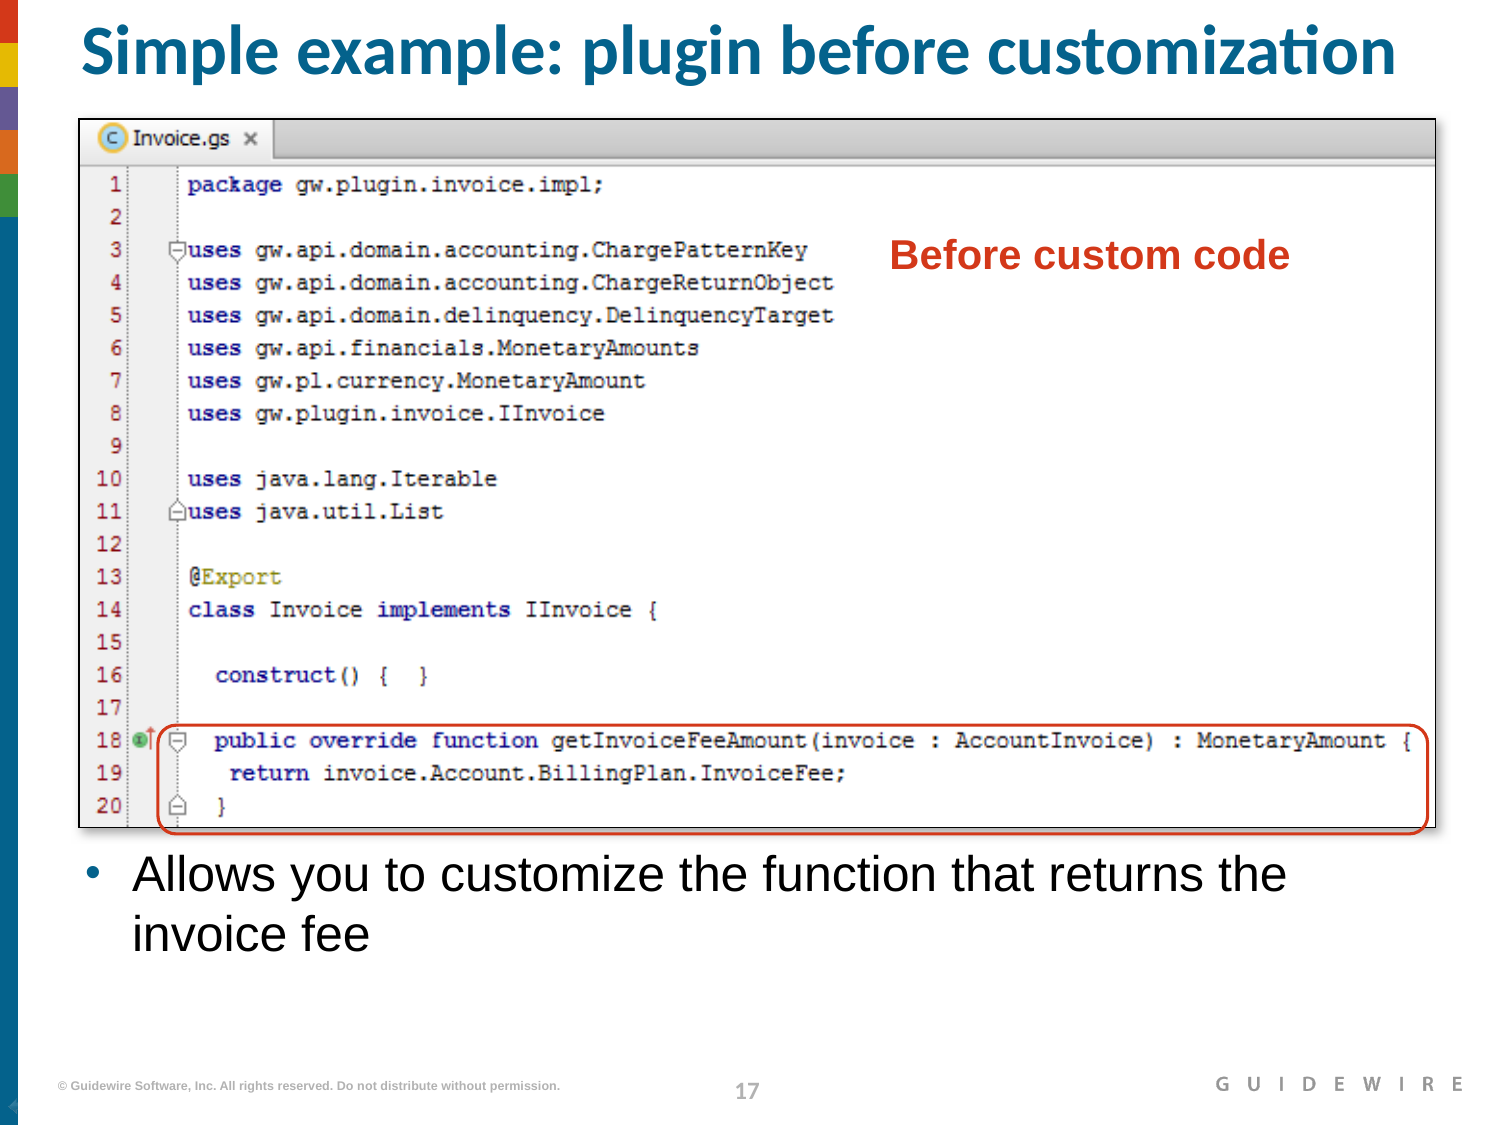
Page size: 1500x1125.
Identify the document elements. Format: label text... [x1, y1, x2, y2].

picture [0, 0, 18, 216]
picture [79, 119, 1435, 828]
list Allows you to customize the function that returns the invoice fee [85, 841, 1450, 1061]
picture [1215, 1073, 1480, 1096]
picture [10, 1101, 18, 1111]
title Simple example: plugin before customization [81, 19, 1446, 142]
